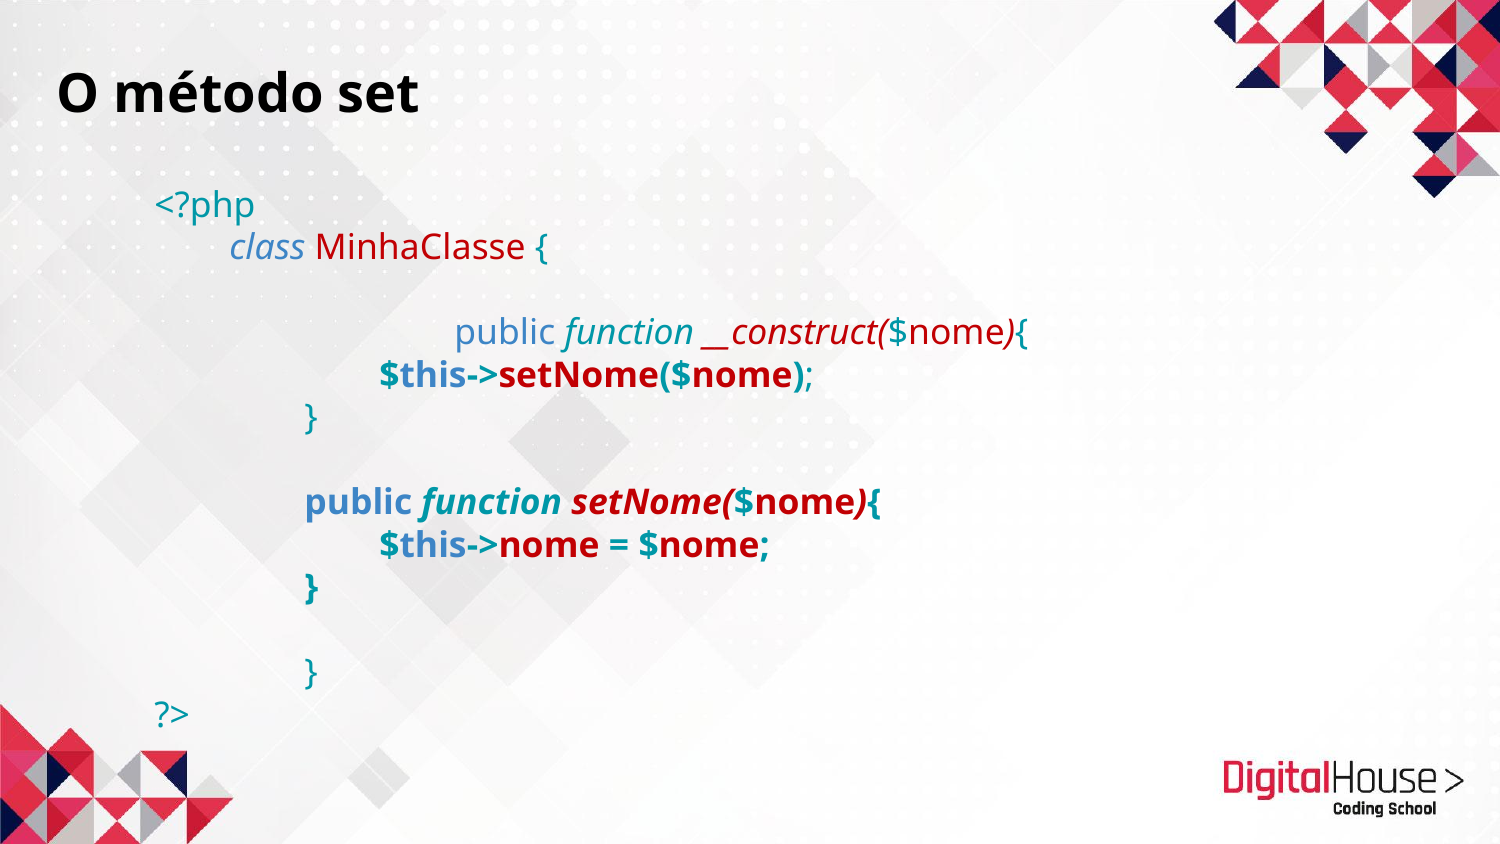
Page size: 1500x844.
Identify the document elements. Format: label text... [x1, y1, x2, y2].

text_box O método set [41, 34, 1458, 148]
picture [0, 0, 1500, 844]
text_box <?php class MinhaClasse { public function __construct($nome){ $this->setNome($nome); } public function setNome($nome){ $this->nome = $nome; } } ?> [139, 181, 1361, 734]
